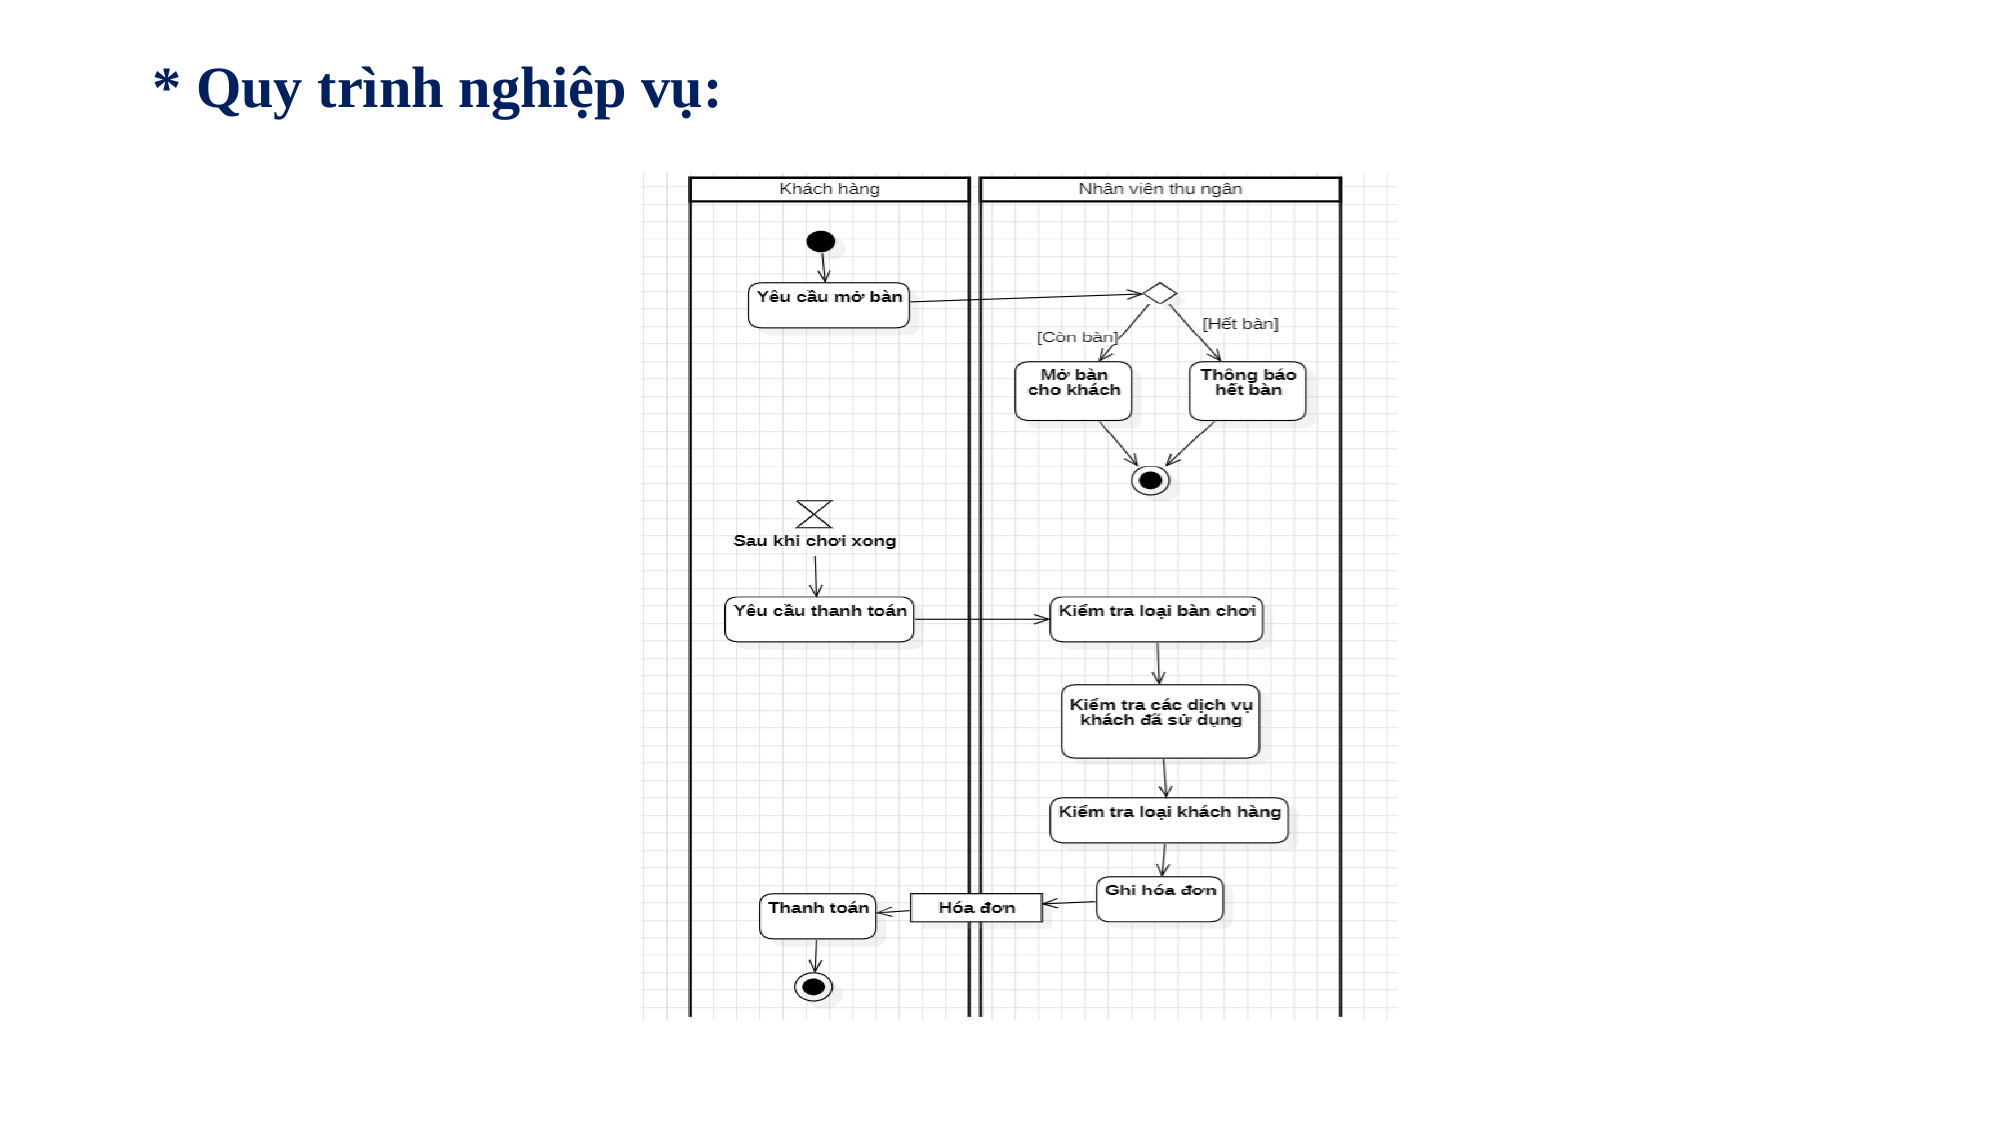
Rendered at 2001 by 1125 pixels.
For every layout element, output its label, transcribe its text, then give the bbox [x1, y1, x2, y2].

title * Quy trình nghiệp vụ: [137, 3, 1863, 174]
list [641, 173, 1398, 1020]
